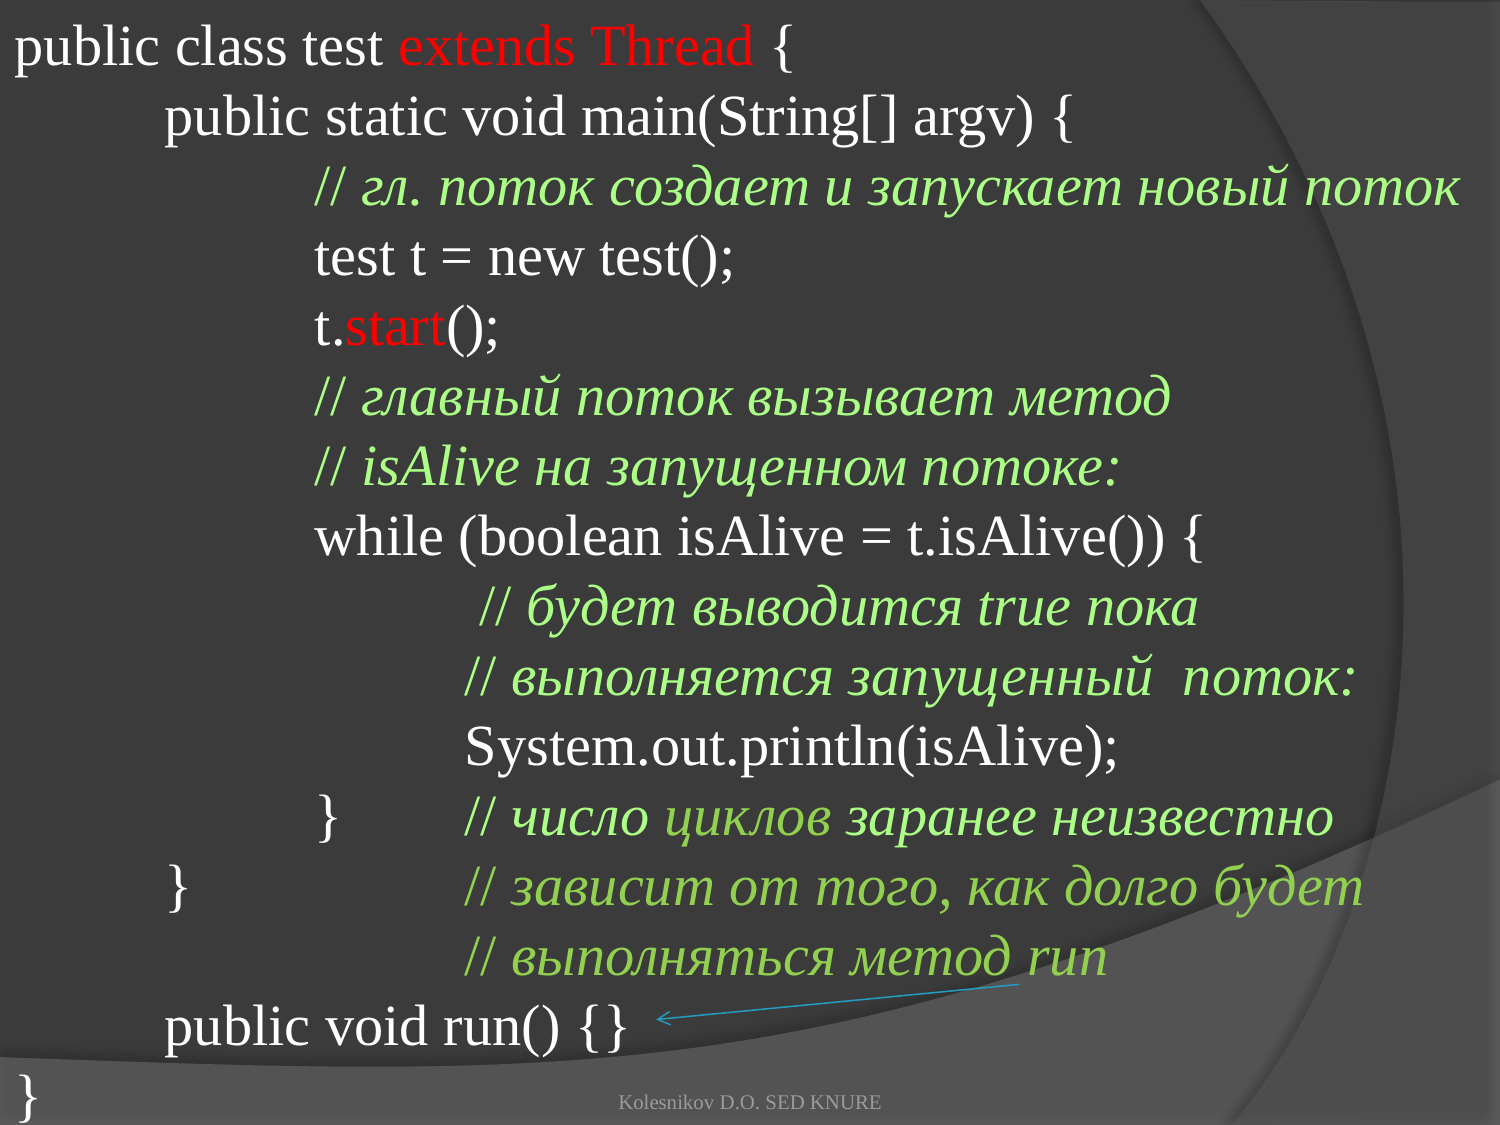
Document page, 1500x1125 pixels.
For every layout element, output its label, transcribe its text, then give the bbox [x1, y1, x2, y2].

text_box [655, 984, 1020, 1020]
text_box public class test extends Thread { public static void main(String[] argv) { // гл. поток создает и запускает новый поток test t = new test(); t.start(); // главный поток вызывает метод // isAlive на запущенном потоке: while (boolean isAlive = t.isAlive()) { // будет выводится true пока // выполняется запущенный поток: System.out.println(isAlive); } // число циклов заранее неизвестно } // зависит от того, как долго будет // выполняться метод run public void run() {} } [0, 0, 1500, 1125]
footer Kolesnikov D.O. SED KNURE [512, 1053, 988, 1114]
